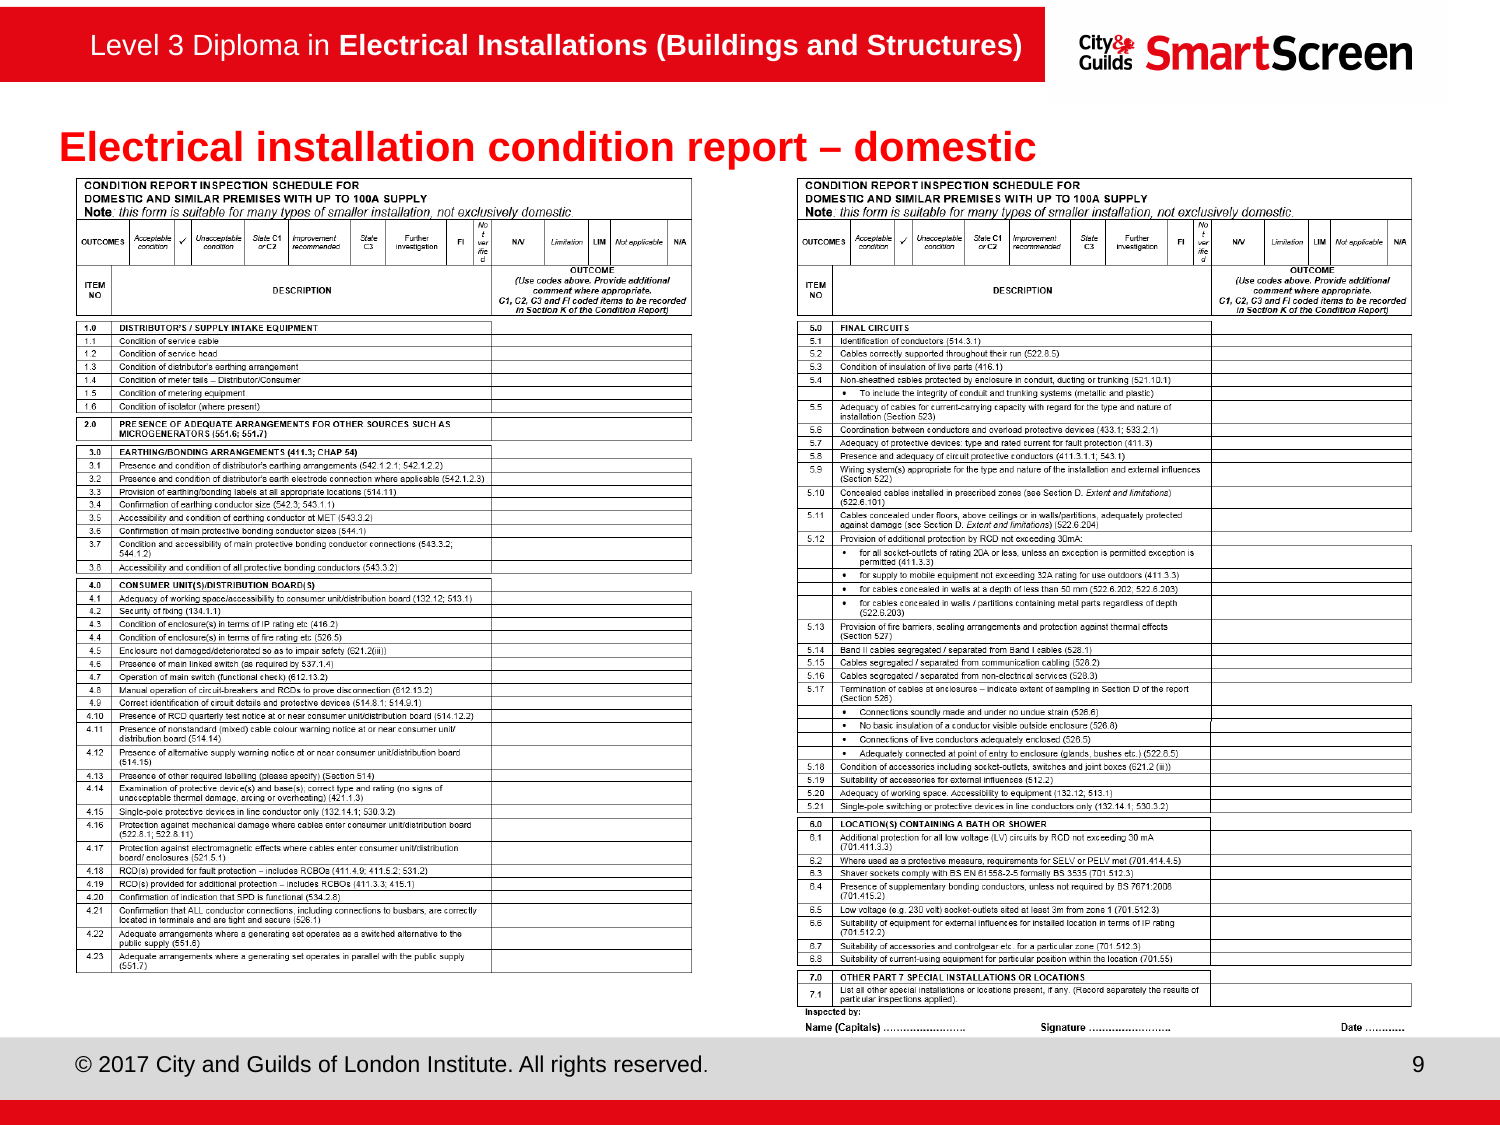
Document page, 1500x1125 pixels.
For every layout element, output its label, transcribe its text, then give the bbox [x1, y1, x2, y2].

title Electrical installation condition report – domestic [0, 113, 1500, 177]
picture [1045, 0, 1446, 106]
picture [76, 178, 692, 974]
picture [796, 178, 1412, 1033]
